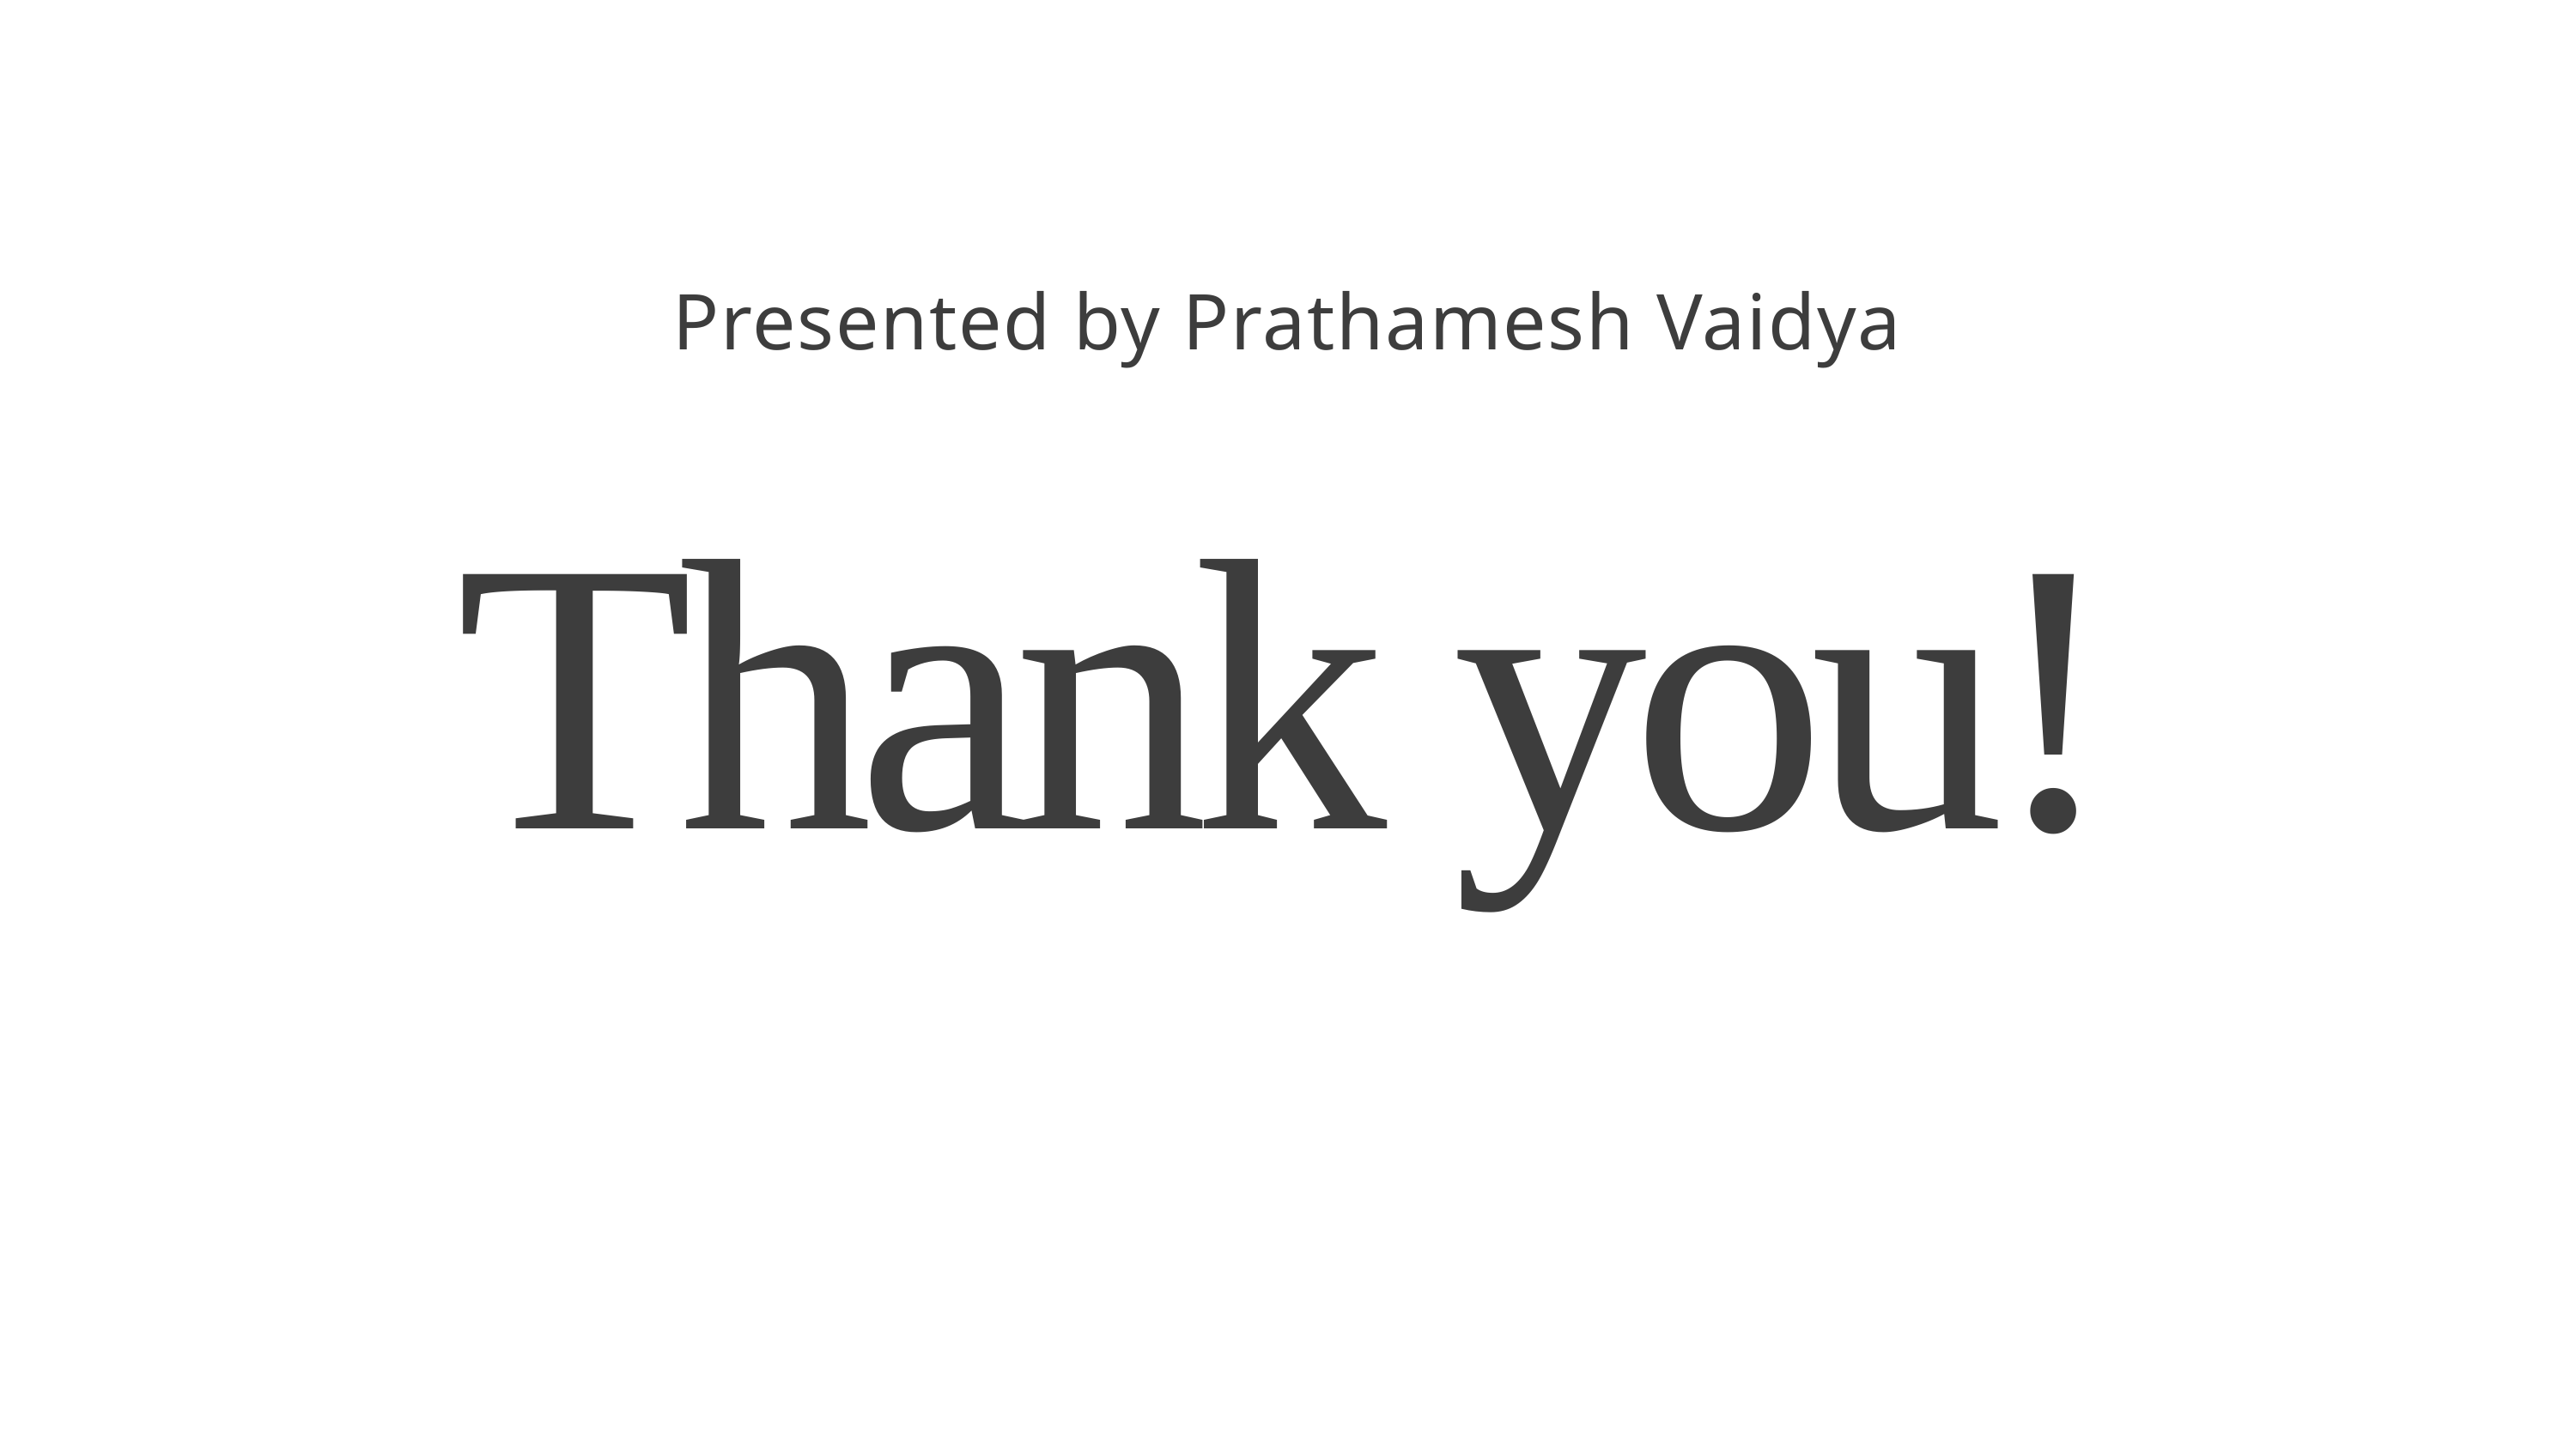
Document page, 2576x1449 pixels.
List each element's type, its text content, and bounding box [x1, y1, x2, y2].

text_box Thank you! [108, 362, 2468, 907]
text_box Presented by Prathamesh Vaidya [485, 281, 2090, 366]
